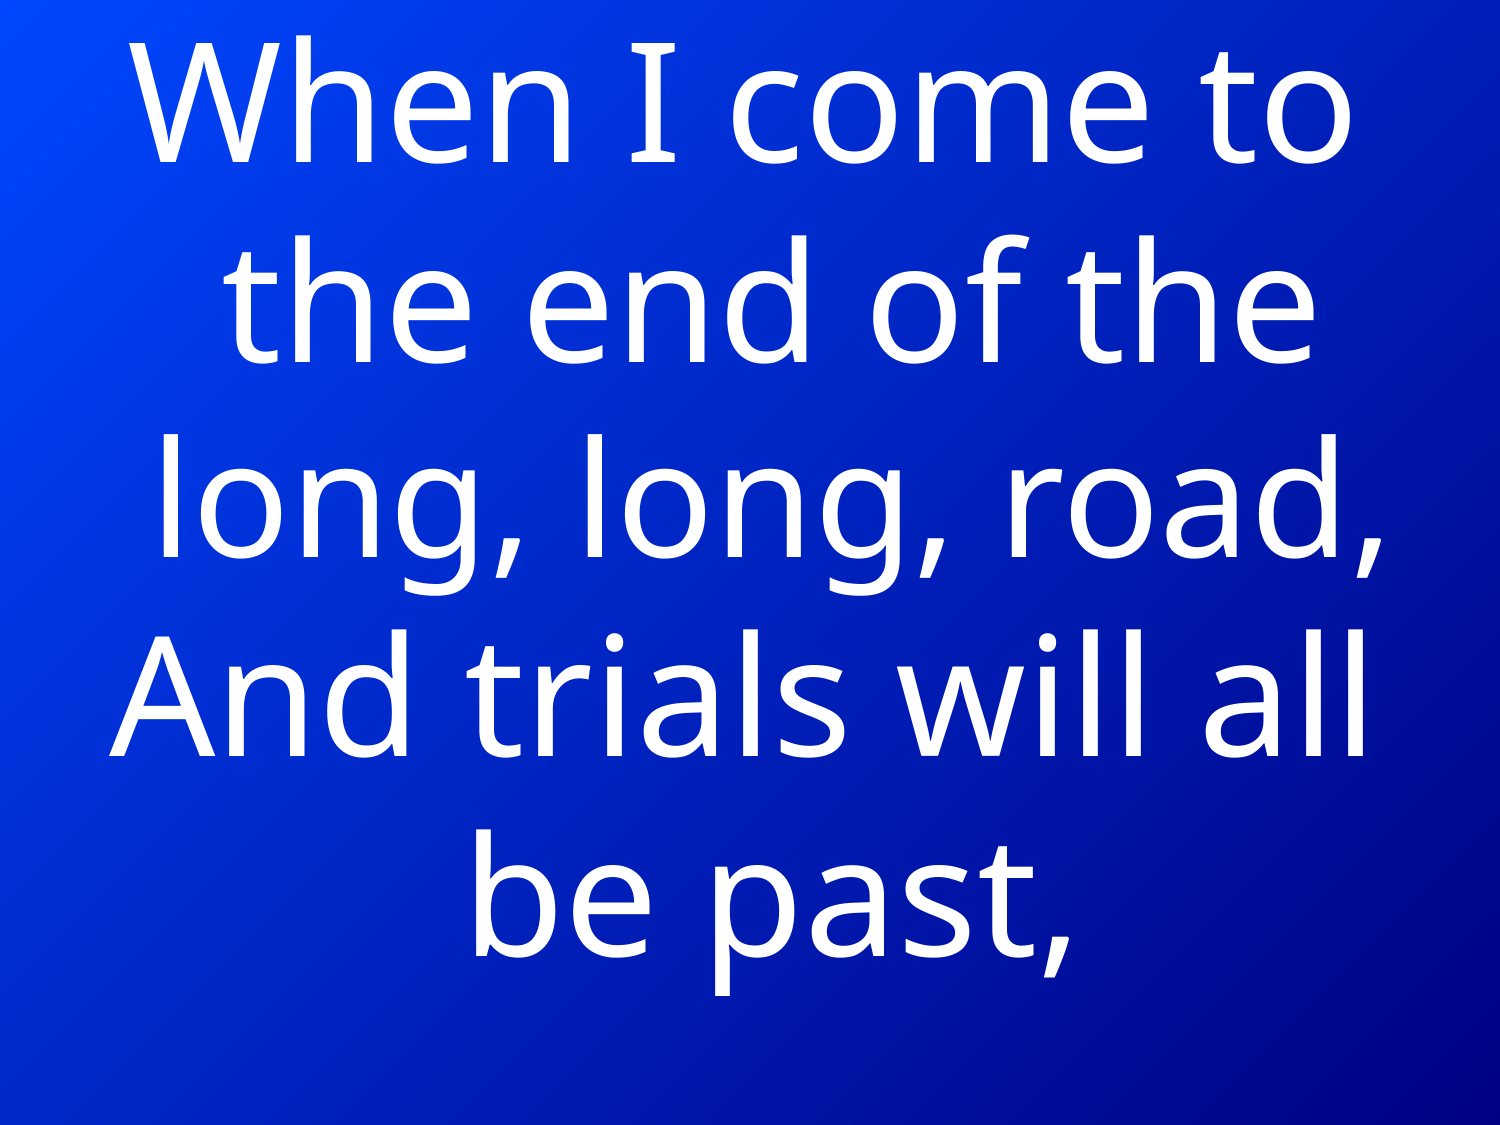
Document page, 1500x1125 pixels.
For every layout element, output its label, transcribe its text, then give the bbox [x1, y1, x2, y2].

list When I come to the end of the long, long, road, And trials will all be past, [0, 0, 1500, 1125]
